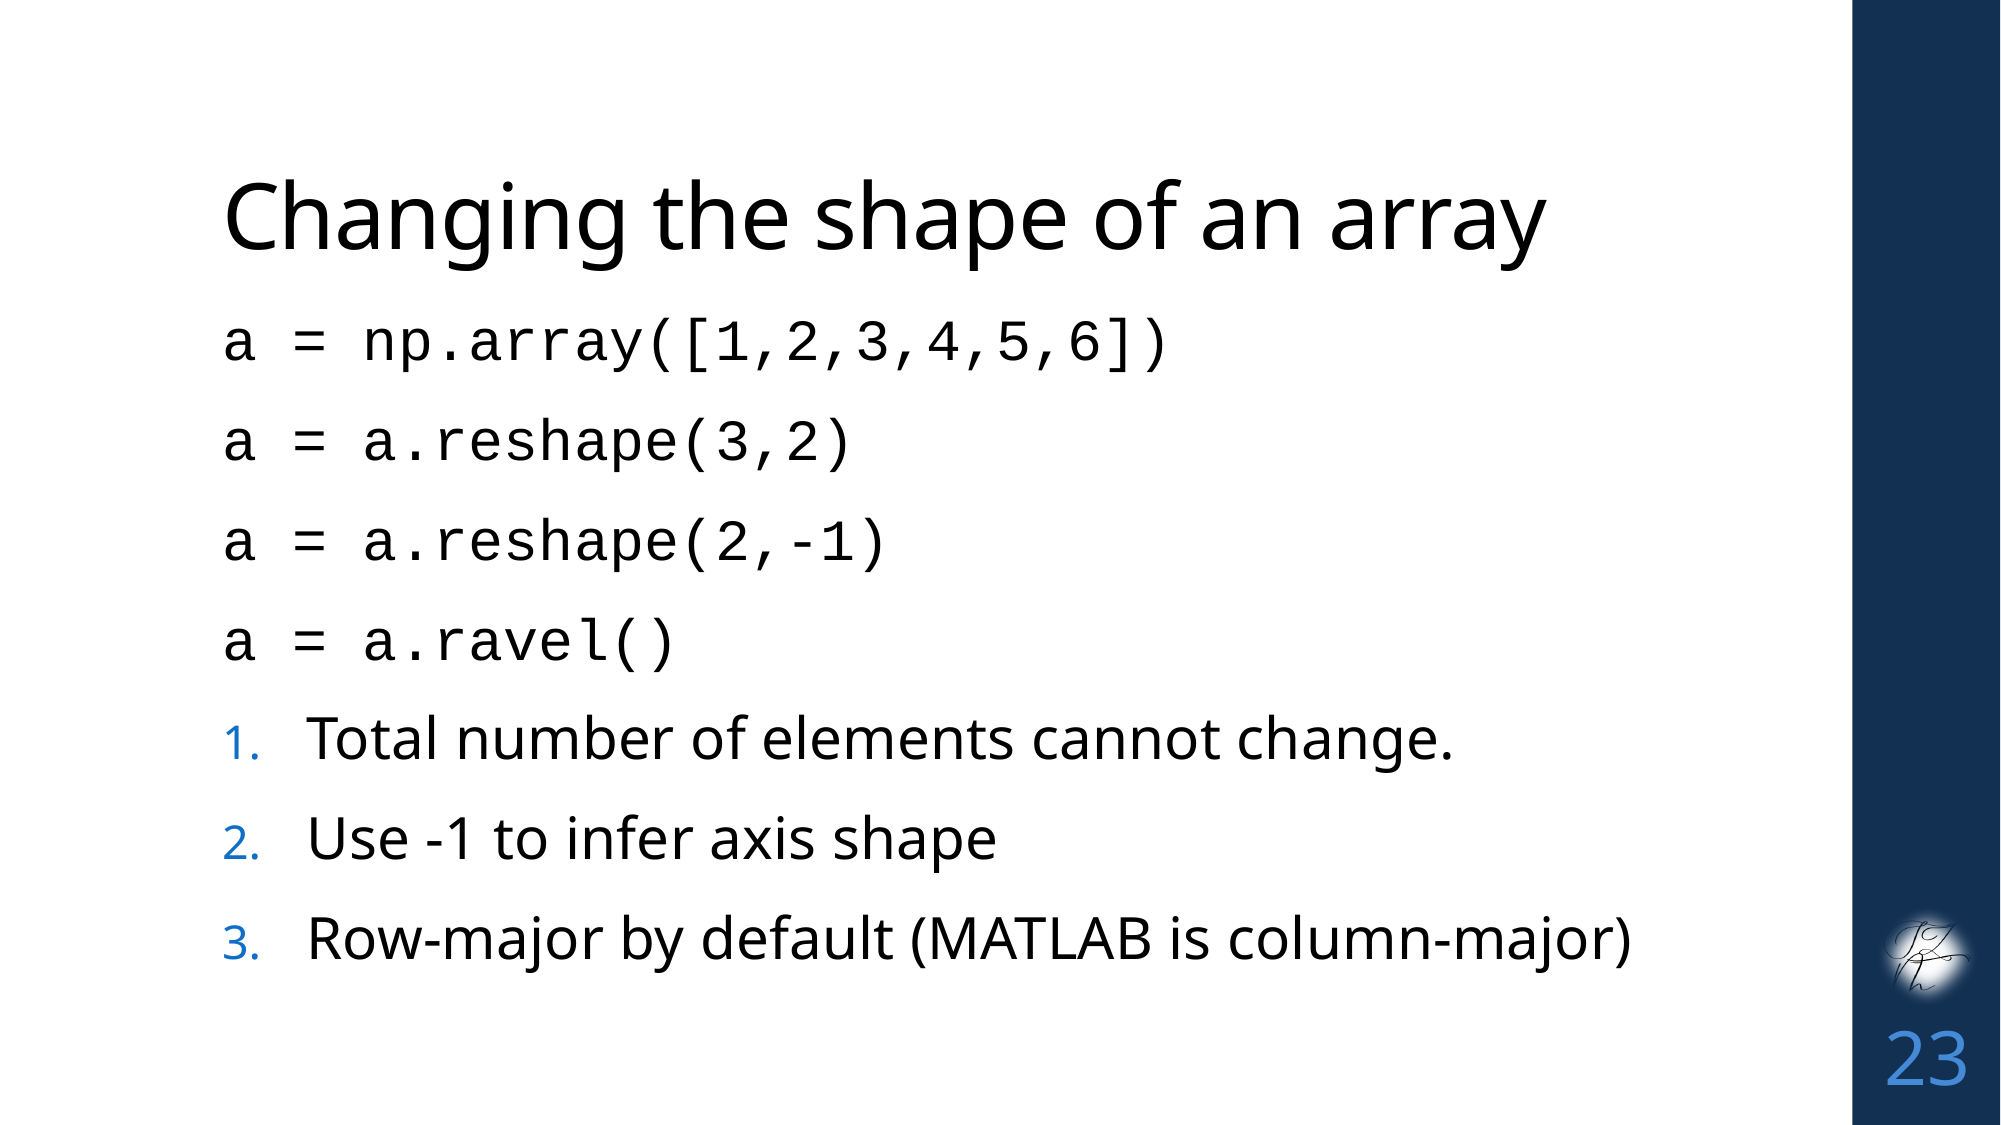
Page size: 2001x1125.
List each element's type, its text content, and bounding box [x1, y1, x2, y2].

picture [1892, 921, 1963, 992]
list a = np.array([1,2,3,4,5,6]) a = a.reshape(3,2) a = a.reshape(2,-1) a = a.ravel() Total number of elements cannot change. Use -1 to infer axis shape Row-major by default (MATLAB is column-major) [206, 299, 1722, 1014]
slide_number 23 [1852, 1012, 2000, 1110]
title Changing the shape of an array [206, 60, 1797, 278]
